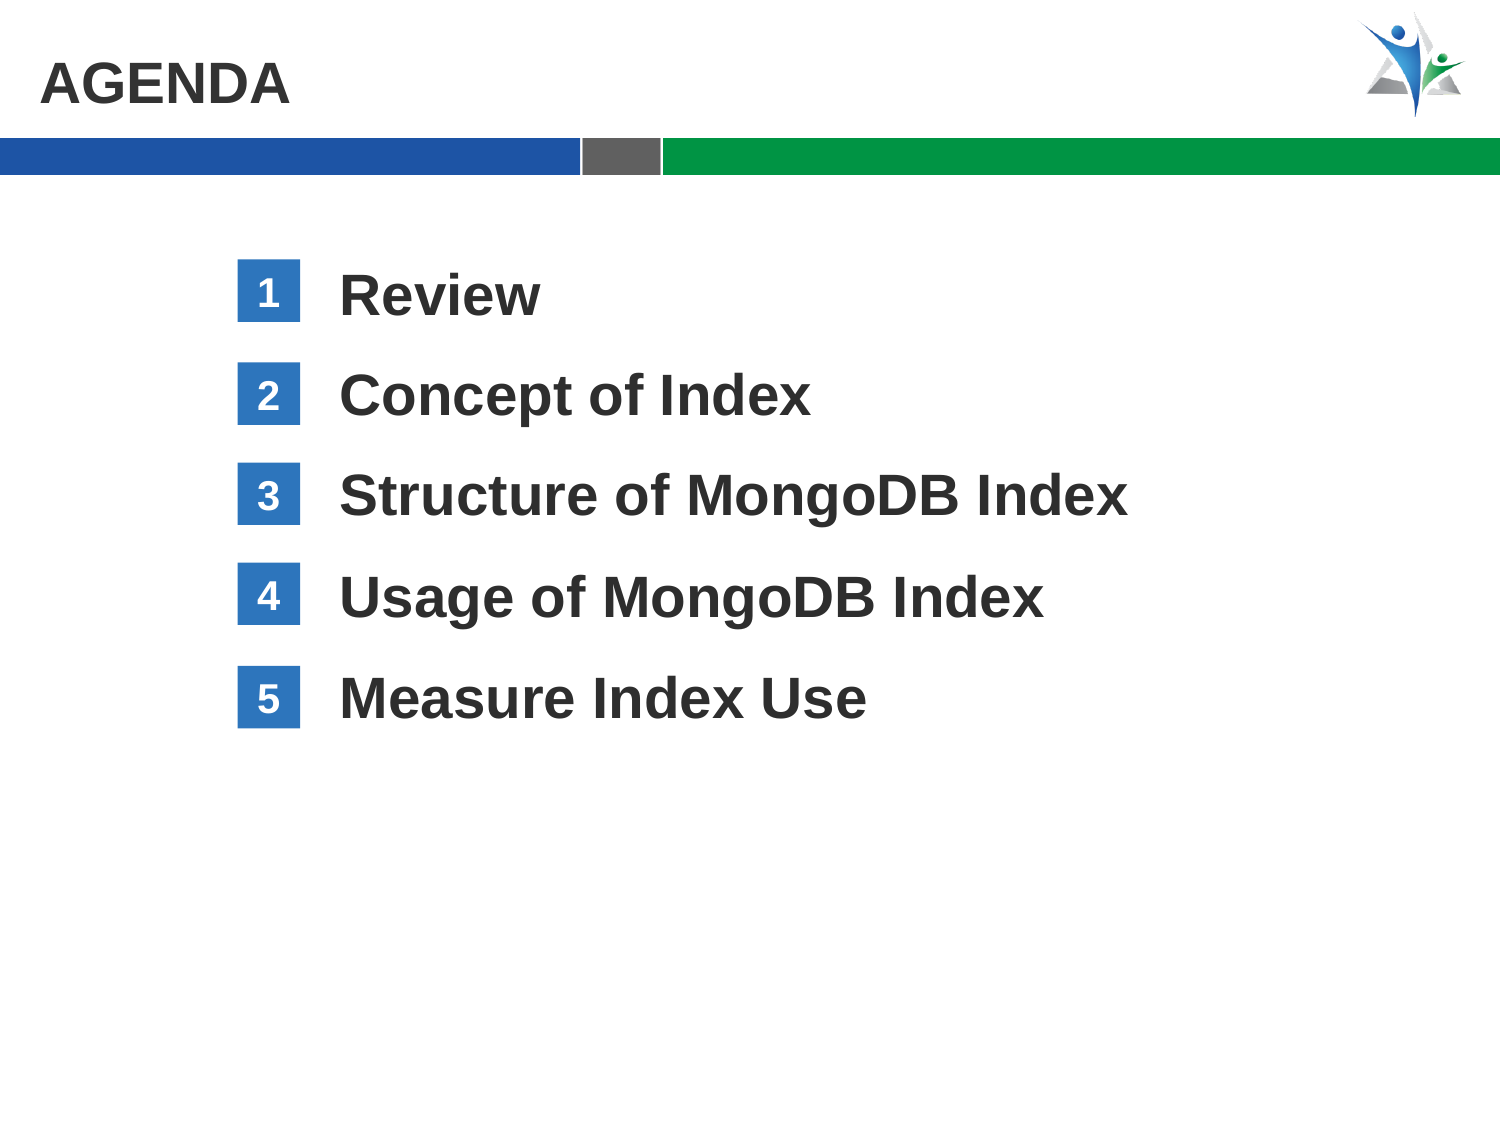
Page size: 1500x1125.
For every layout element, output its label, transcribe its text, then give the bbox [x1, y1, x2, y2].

list Measure Index Use [325, 653, 1313, 740]
picture [1350, 12, 1476, 117]
list Usage of MongoDB Index [325, 551, 1313, 638]
list 3 [237, 462, 301, 525]
list Review [325, 249, 1313, 336]
list Structure of MongoDB Index [325, 450, 1313, 536]
list 1 [237, 259, 301, 322]
list 2 [237, 362, 301, 425]
list 5 [237, 665, 301, 729]
list Concept of Index [325, 350, 1313, 436]
list 4 [237, 562, 301, 625]
picture [0, 138, 1500, 175]
list Agenda [24, 37, 1338, 124]
